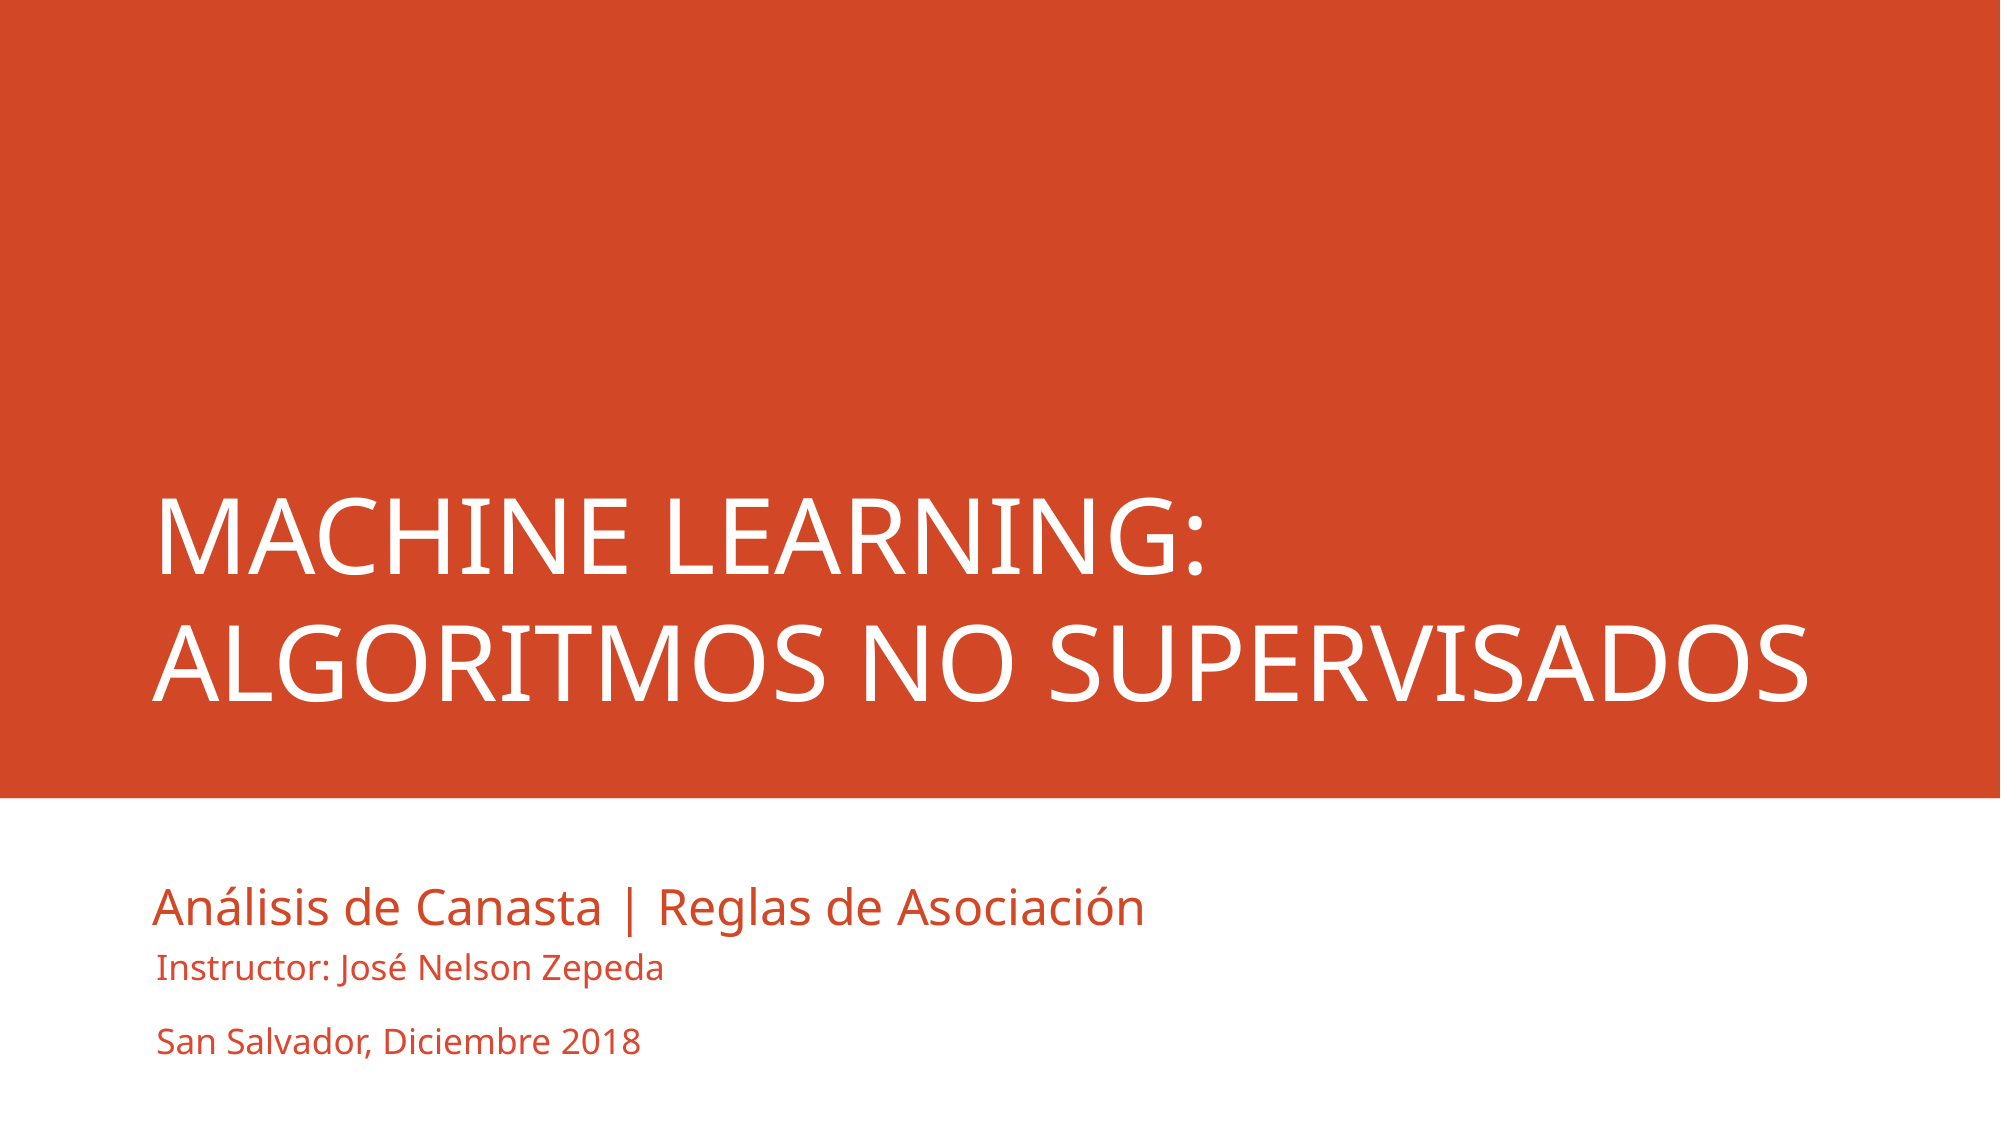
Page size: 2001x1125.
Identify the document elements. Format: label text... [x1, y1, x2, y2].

title Machine learning: ALGORITMOS NO SUPERVISADOS [137, 338, 1863, 730]
text_box Instructor: José Nelson Zepeda San Salvador, Diciembre 2018 [141, 916, 1562, 1070]
subtitle Análisis de Canasta | Reglas de Asociación [137, 838, 1454, 1025]
